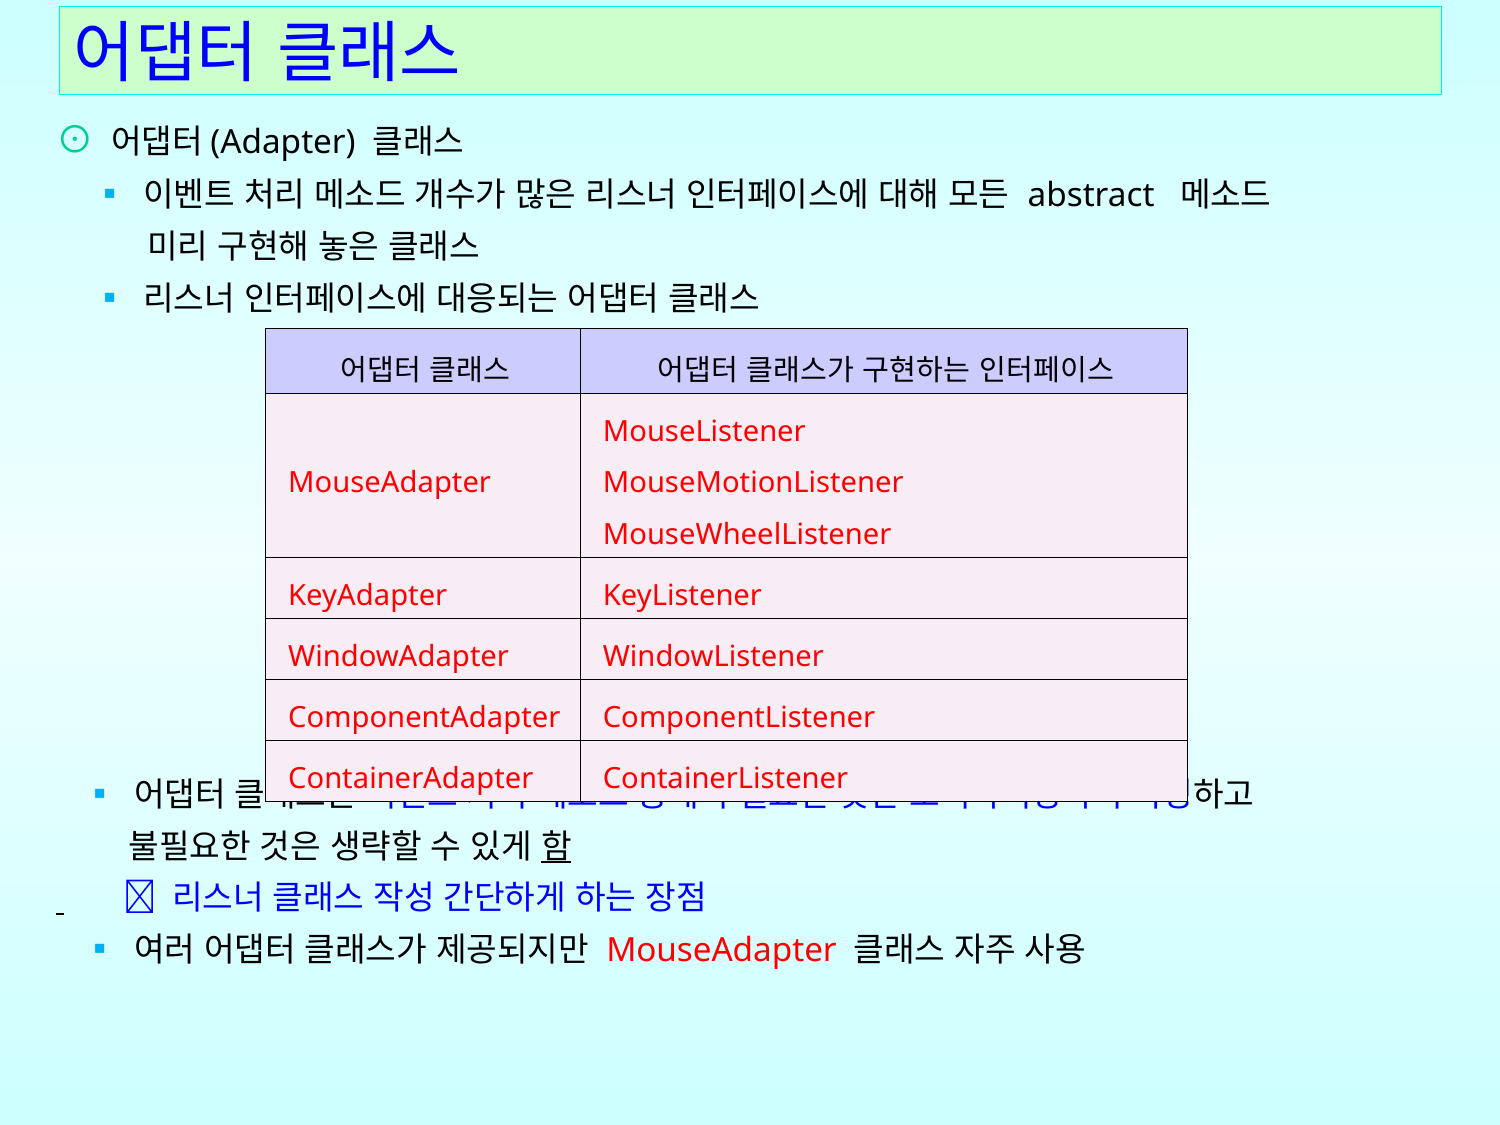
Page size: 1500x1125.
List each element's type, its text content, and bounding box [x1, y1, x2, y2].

table_cell MouseAdapter [266, 394, 580, 557]
table_header 어댑터 클래스가 구현하는 인터페이스 [581, 329, 1187, 393]
table_cell KeyAdapter [266, 558, 580, 618]
title 어댑터 클래스 [58, 75, 1442, 95]
table_cell ComponentAdapter [266, 680, 580, 740]
table_cell ComponentListener [581, 680, 1187, 740]
table_cell ContainerAdapter [266, 741, 580, 801]
text_box [0, 0, 1500, 75]
table_cell WindowListener [581, 619, 1187, 679]
table_cell MouseListener MouseMotionListener MouseWheelListener [581, 394, 1187, 557]
text_box ⊙ 어댑터(Adapter) 클래스 ▪ 이벤트 처리 메소드 개수가 많은 리스너 인터페이스에 대해 모든 abstract 메소드 미리 구현해 놓은 클래스 ▪ 리스너 인터페이스에 대응되는 어댑터 클래스 ▪ 어댑터 클래스는 이벤트 처리 메소드 중에서 필요한 것만 오버라이딩하여 작성하고 불필요한 것은 생략할 수 있게 함  리스너 클래스 작성 간단하게 하는 장점 ▪ 여러 어댑터 클래스가 제공되지만 MouseAdapter 클래스 자주 사용 [41, 95, 1488, 976]
table_header 어댑터 클래스 [266, 329, 580, 393]
table_cell KeyListener [581, 558, 1187, 618]
table_cell WindowAdapter [266, 619, 580, 679]
table_cell ContainerListener [581, 741, 1187, 801]
